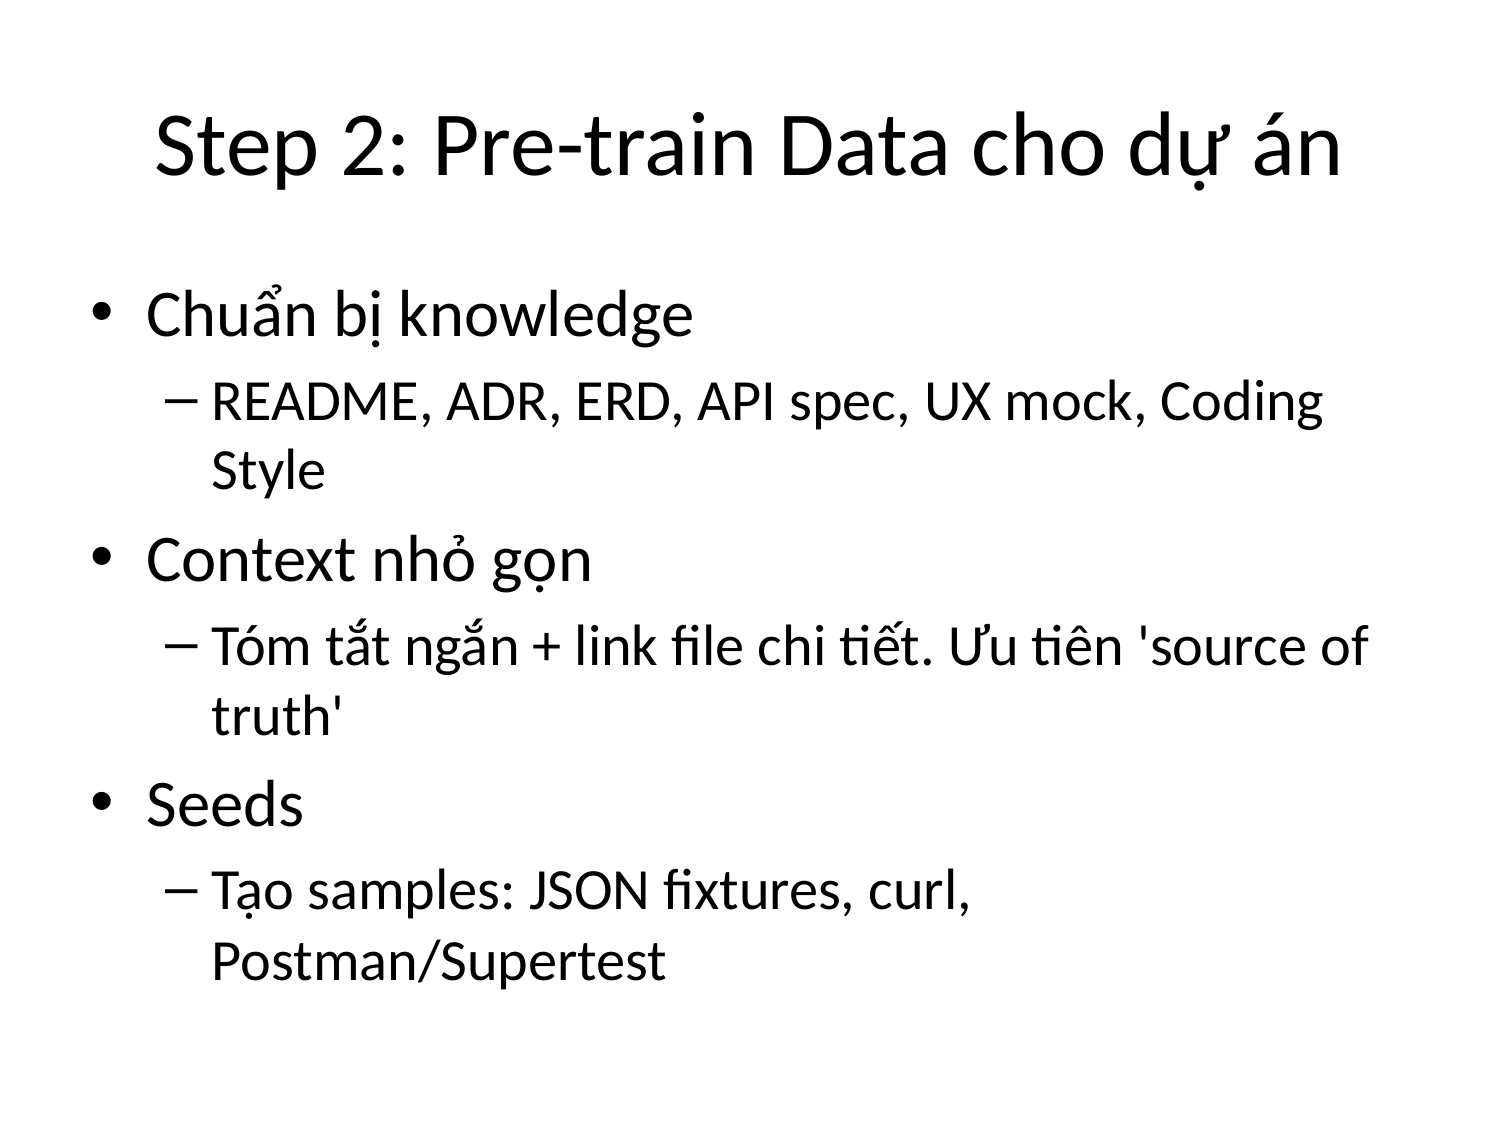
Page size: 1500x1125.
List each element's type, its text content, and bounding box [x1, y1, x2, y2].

list Chuẩn bị knowledge README, ADR, ERD, API spec, UX mock, Coding Style Context nhỏ gọn Tóm tắt ngắn + link file chi tiết. Ưu tiên 'source of truth' Seeds Tạo samples: JSON fixtures, curl, Postman/Supertest [75, 262, 1425, 1005]
title Step 2: Pre-train Data cho dự án [75, 45, 1425, 233]
